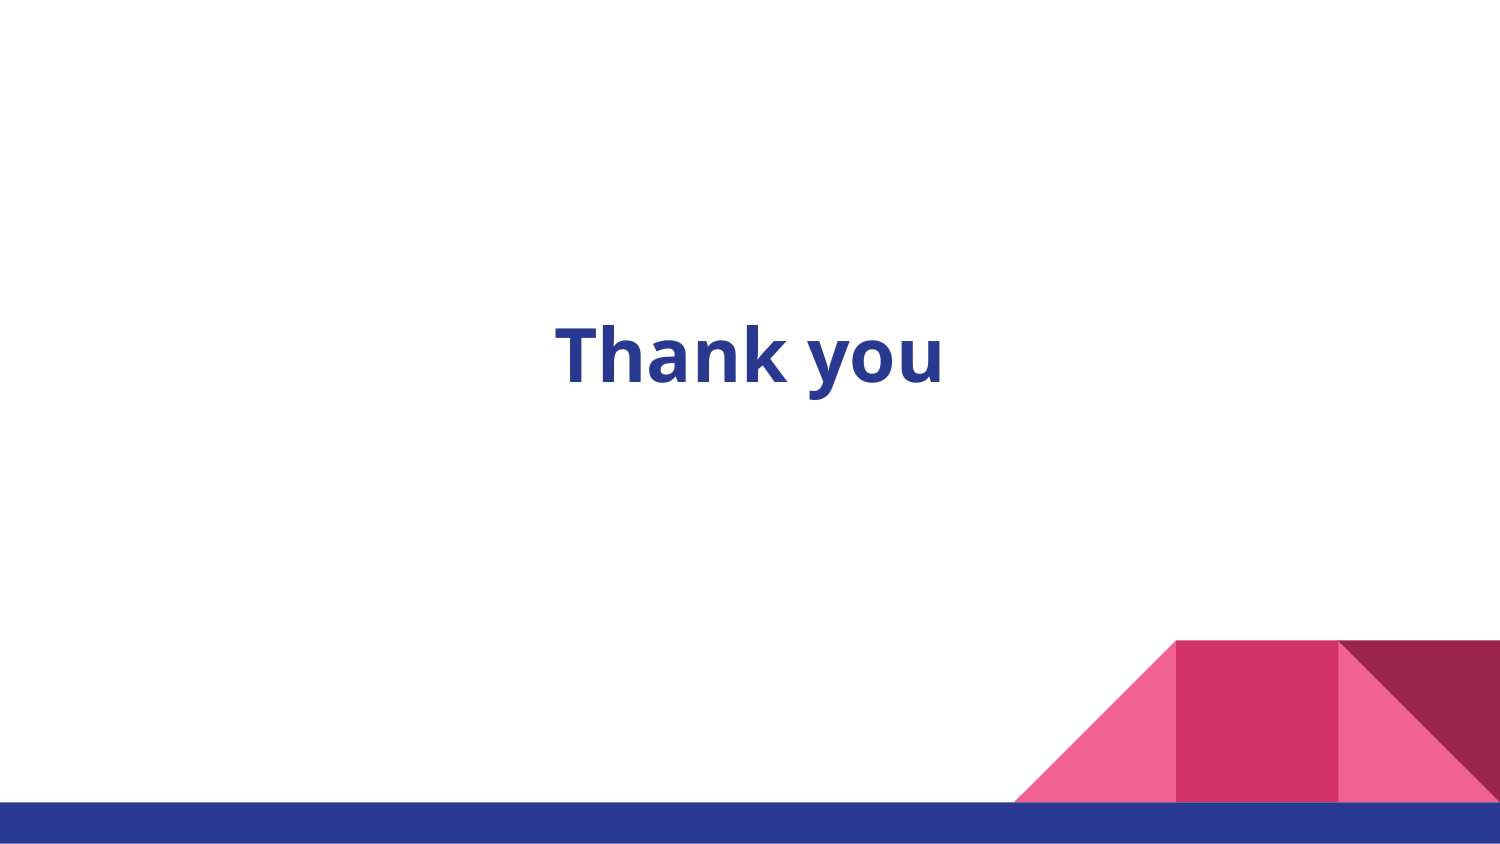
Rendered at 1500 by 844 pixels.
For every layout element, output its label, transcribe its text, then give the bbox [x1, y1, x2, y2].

title Thank you [51, 292, 1449, 730]
